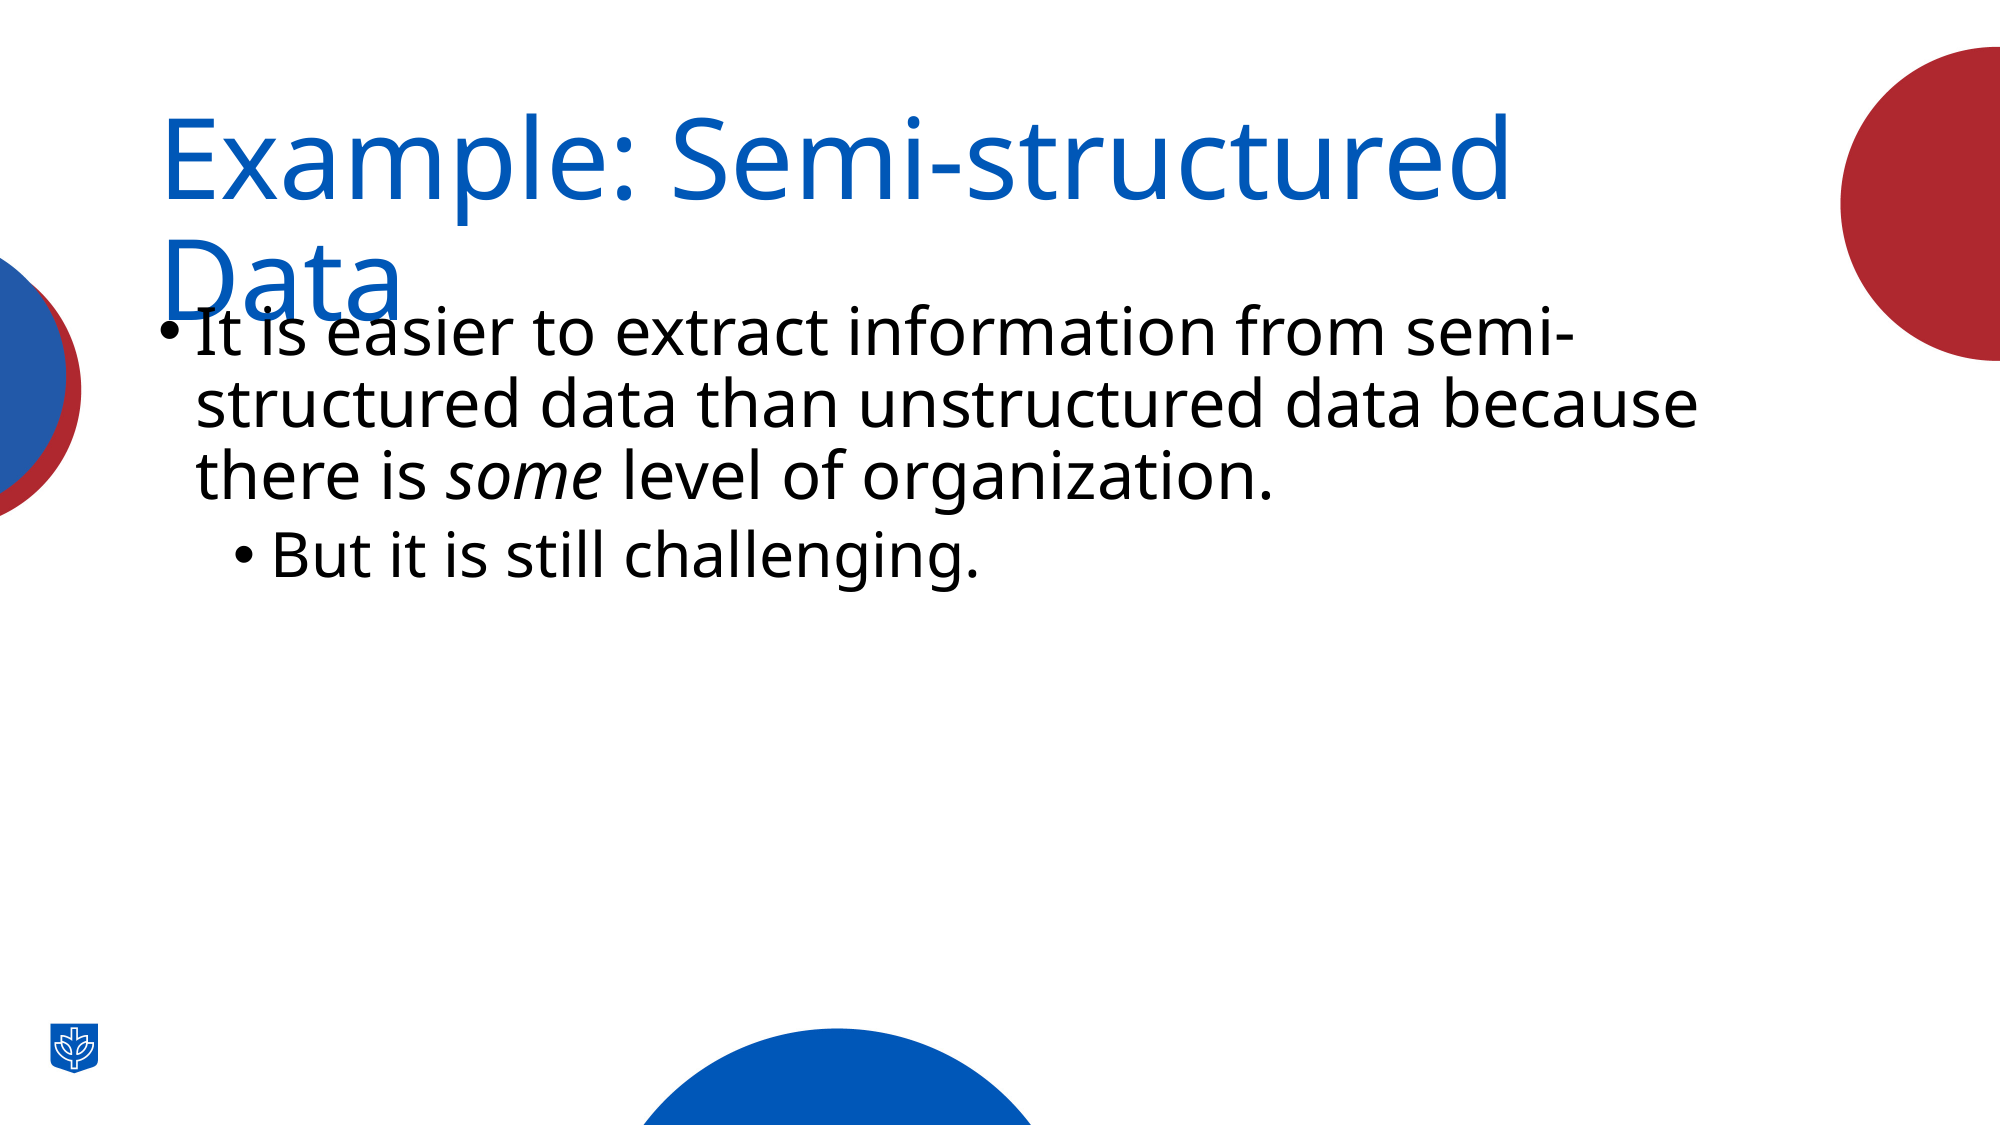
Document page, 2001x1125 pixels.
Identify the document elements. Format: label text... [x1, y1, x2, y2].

picture [0, 0, 2000, 1125]
title Example: Semi-structured Data [143, 94, 1789, 258]
list It is easier to extract information from semi-structured data than unstructured data because there is some level of organization. But it is still challenging. [143, 290, 1789, 1005]
